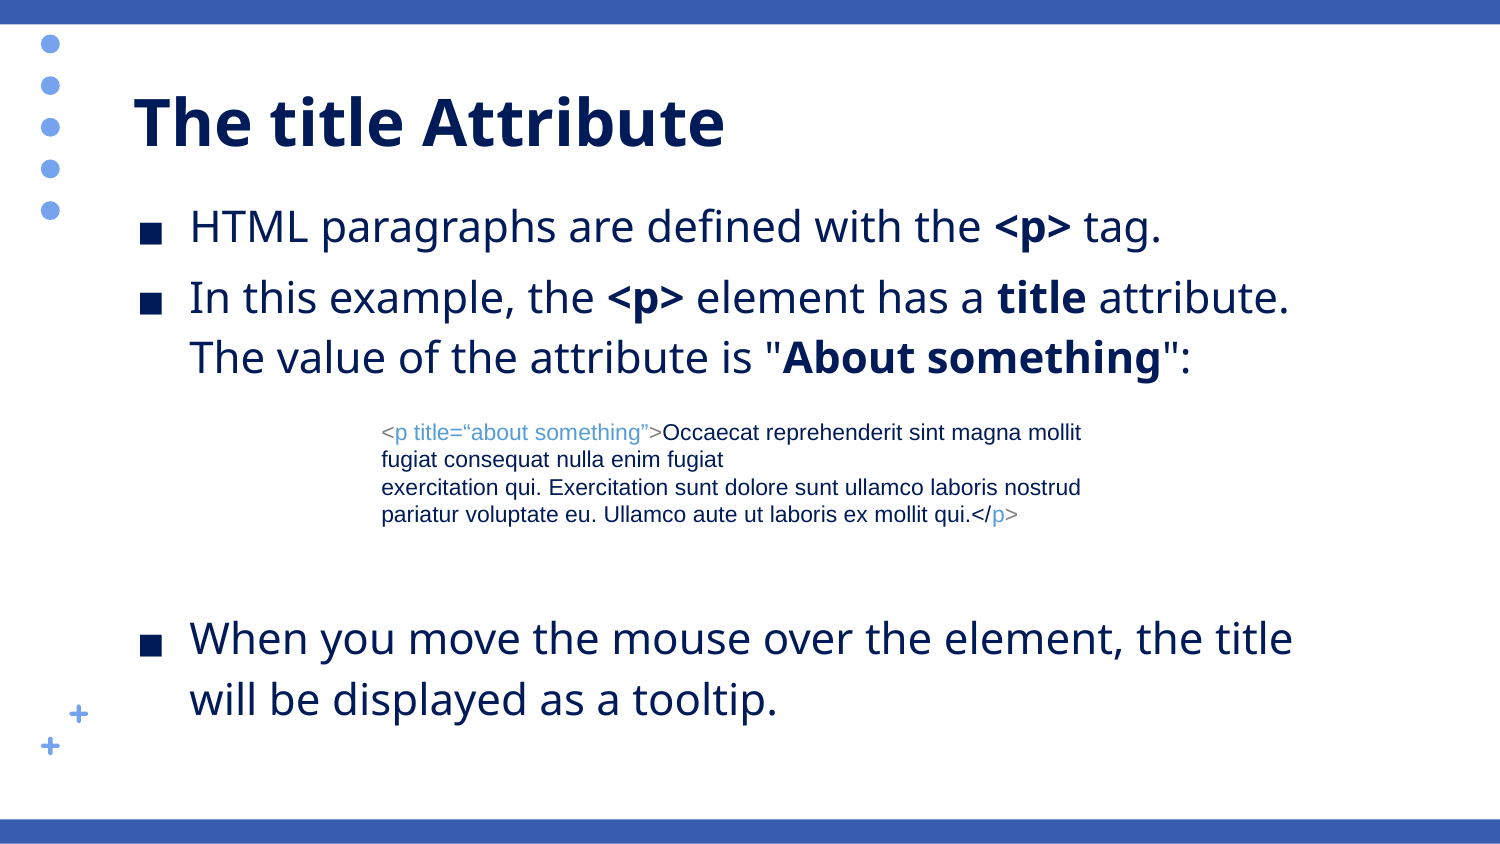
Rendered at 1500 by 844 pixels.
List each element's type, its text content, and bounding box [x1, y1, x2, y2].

list HTML paragraphs are defined with the <p> tag. In this example, the <p> element has a title attribute. The value of the attribute is "About something": When you move the mouse over the element, the title will be displayed as a tooltip. [118, 183, 1382, 253]
text_box <p title=“about something”>Occaecat reprehenderit sint magna mollit fugiat consequat nulla enim fugiat exercitation qui. Exercitation sunt dolore sunt ullamco laboris nostrud pariatur voluptate eu. Ullamco aute ut laboris ex mollit qui.</p> [366, 409, 1134, 535]
title The title Attribute [118, 72, 1382, 167]
